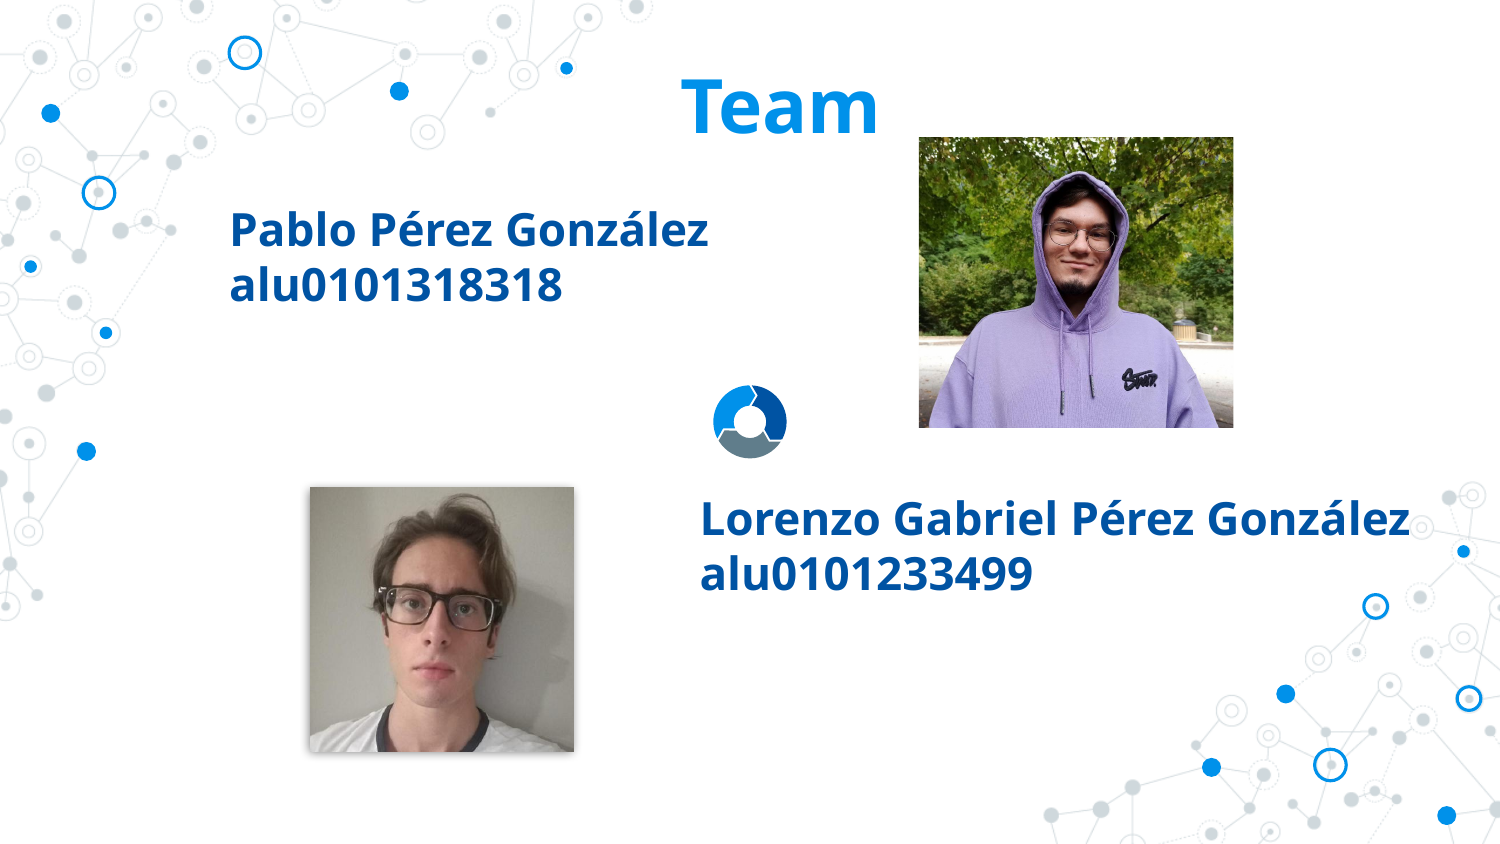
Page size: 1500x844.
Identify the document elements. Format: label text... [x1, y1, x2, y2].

title Lorenzo Gabriel Pérez González alu0101233499 [684, 487, 1468, 602]
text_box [713, 385, 787, 459]
title Team [664, 8, 1500, 199]
picture [0, 0, 1500, 844]
title Pablo Pérez González alu0101318318 [214, 198, 913, 313]
